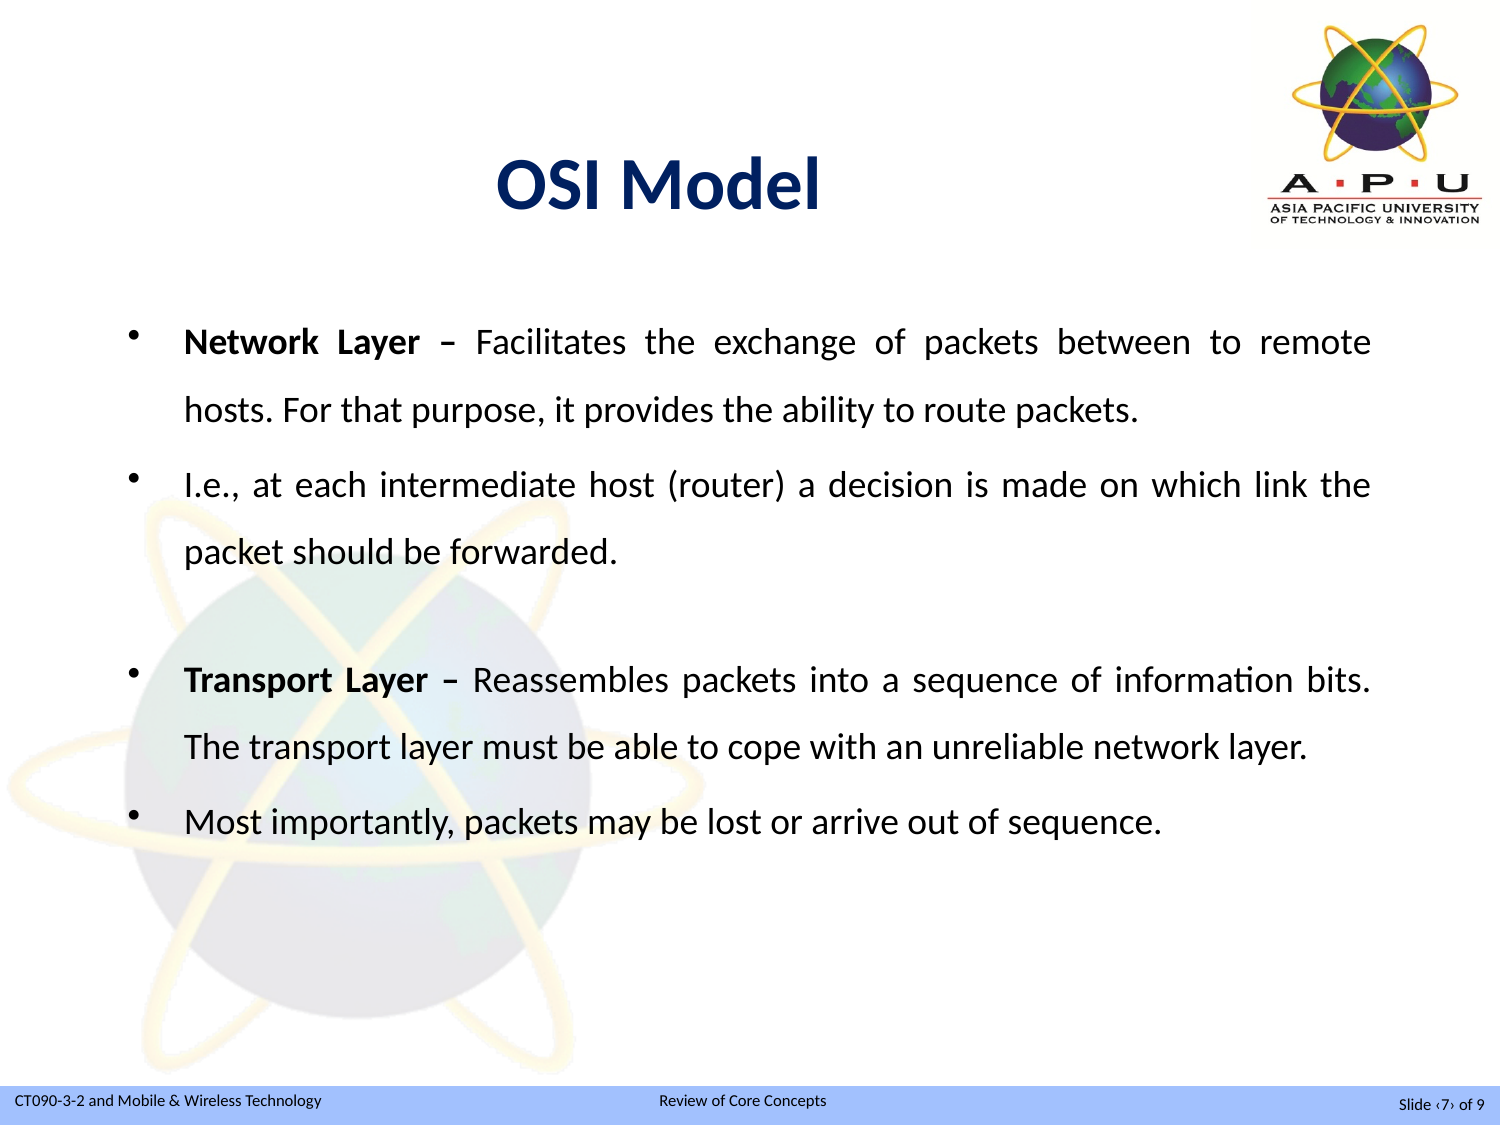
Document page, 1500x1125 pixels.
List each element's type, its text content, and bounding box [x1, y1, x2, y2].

footer Slide ‹7› of 9 [1024, 1086, 1500, 1125]
picture [1251, 0, 1500, 249]
text_box OSI Model [55, 114, 1263, 245]
list Network Layer – Facilitates the exchange of packets between to remote hosts. For that purpose, it provides the ability to route packets. I.e., at each intermediate host (router) a decision is made on which link the packet should be forwarded. Transport Layer – Reassembles packets into a sequence of information bits. The transport layer must be able to cope with an unreliable network layer. Most importantly, packets may be lost or arrive out of sequence. [112, 287, 1388, 1000]
